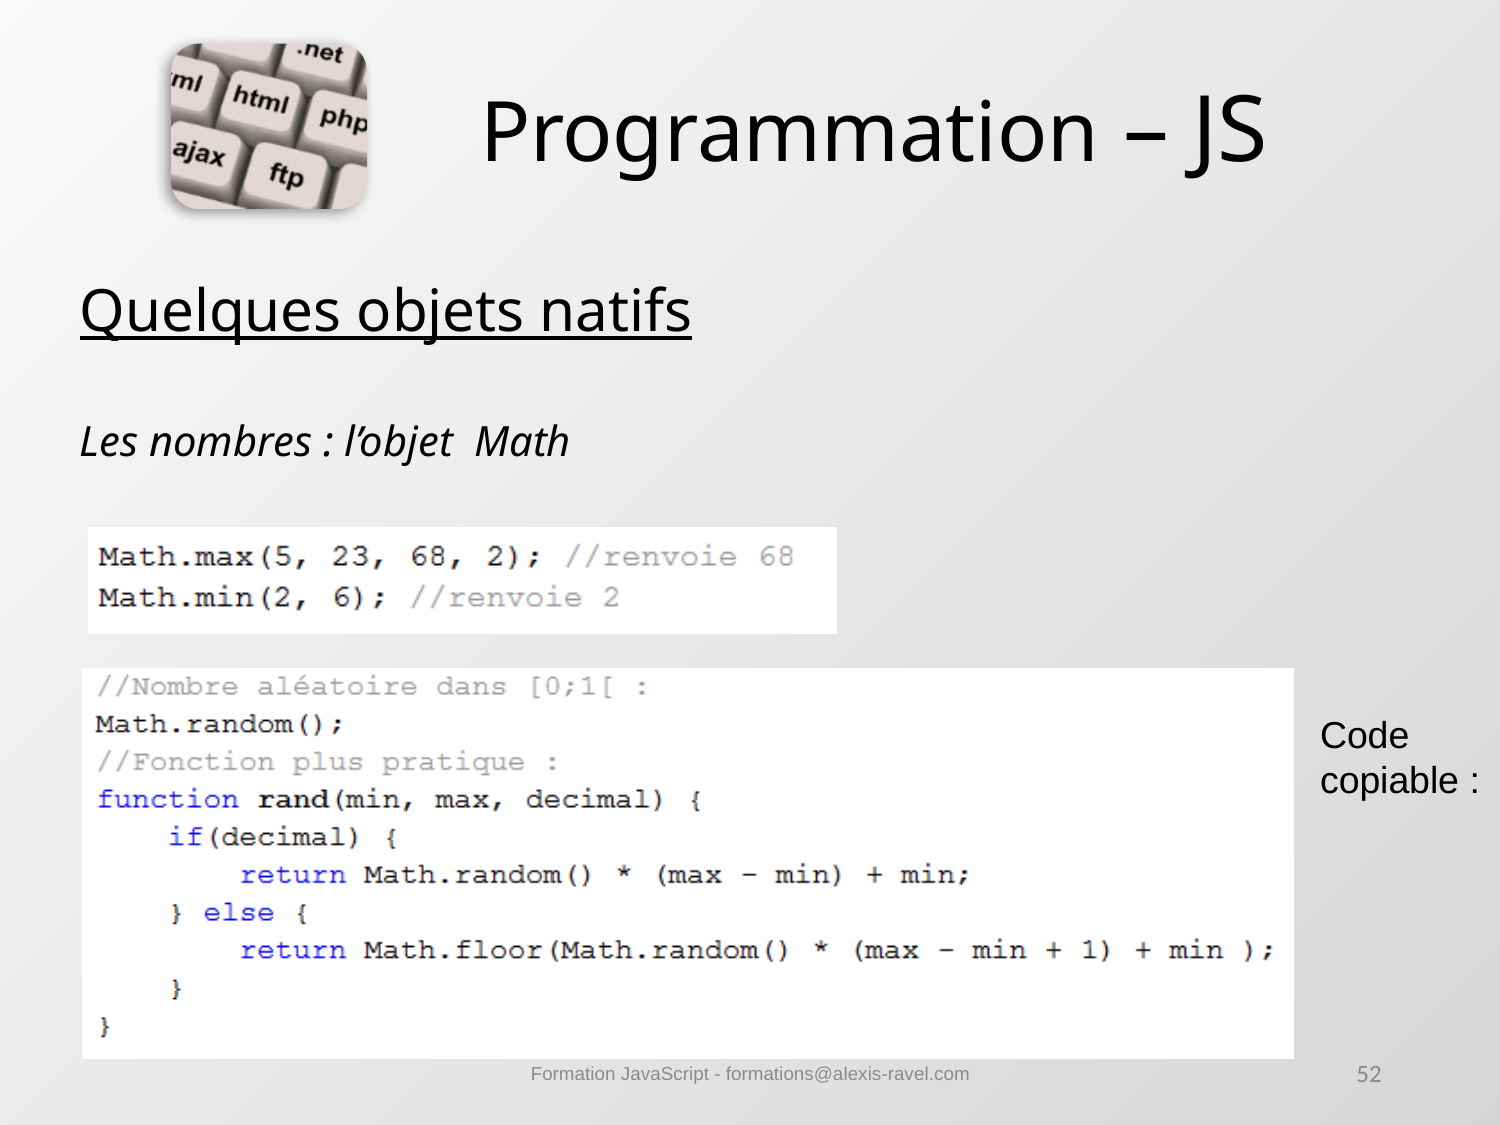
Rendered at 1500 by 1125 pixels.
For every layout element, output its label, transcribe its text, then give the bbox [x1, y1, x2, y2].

text_box Programmation – JS [350, 42, 1436, 206]
slide_number 52 [1059, 1042, 1397, 1103]
text_box Code copiable : [1305, 704, 1500, 809]
picture [88, 527, 837, 634]
picture [82, 668, 1294, 1059]
picture [171, 43, 368, 209]
footer Formation JavaScript - formations@alexis-ravel.com [496, 1059, 1004, 1103]
list Quelques objets natifs Les nombres : l’objet Math [64, 208, 1415, 1059]
